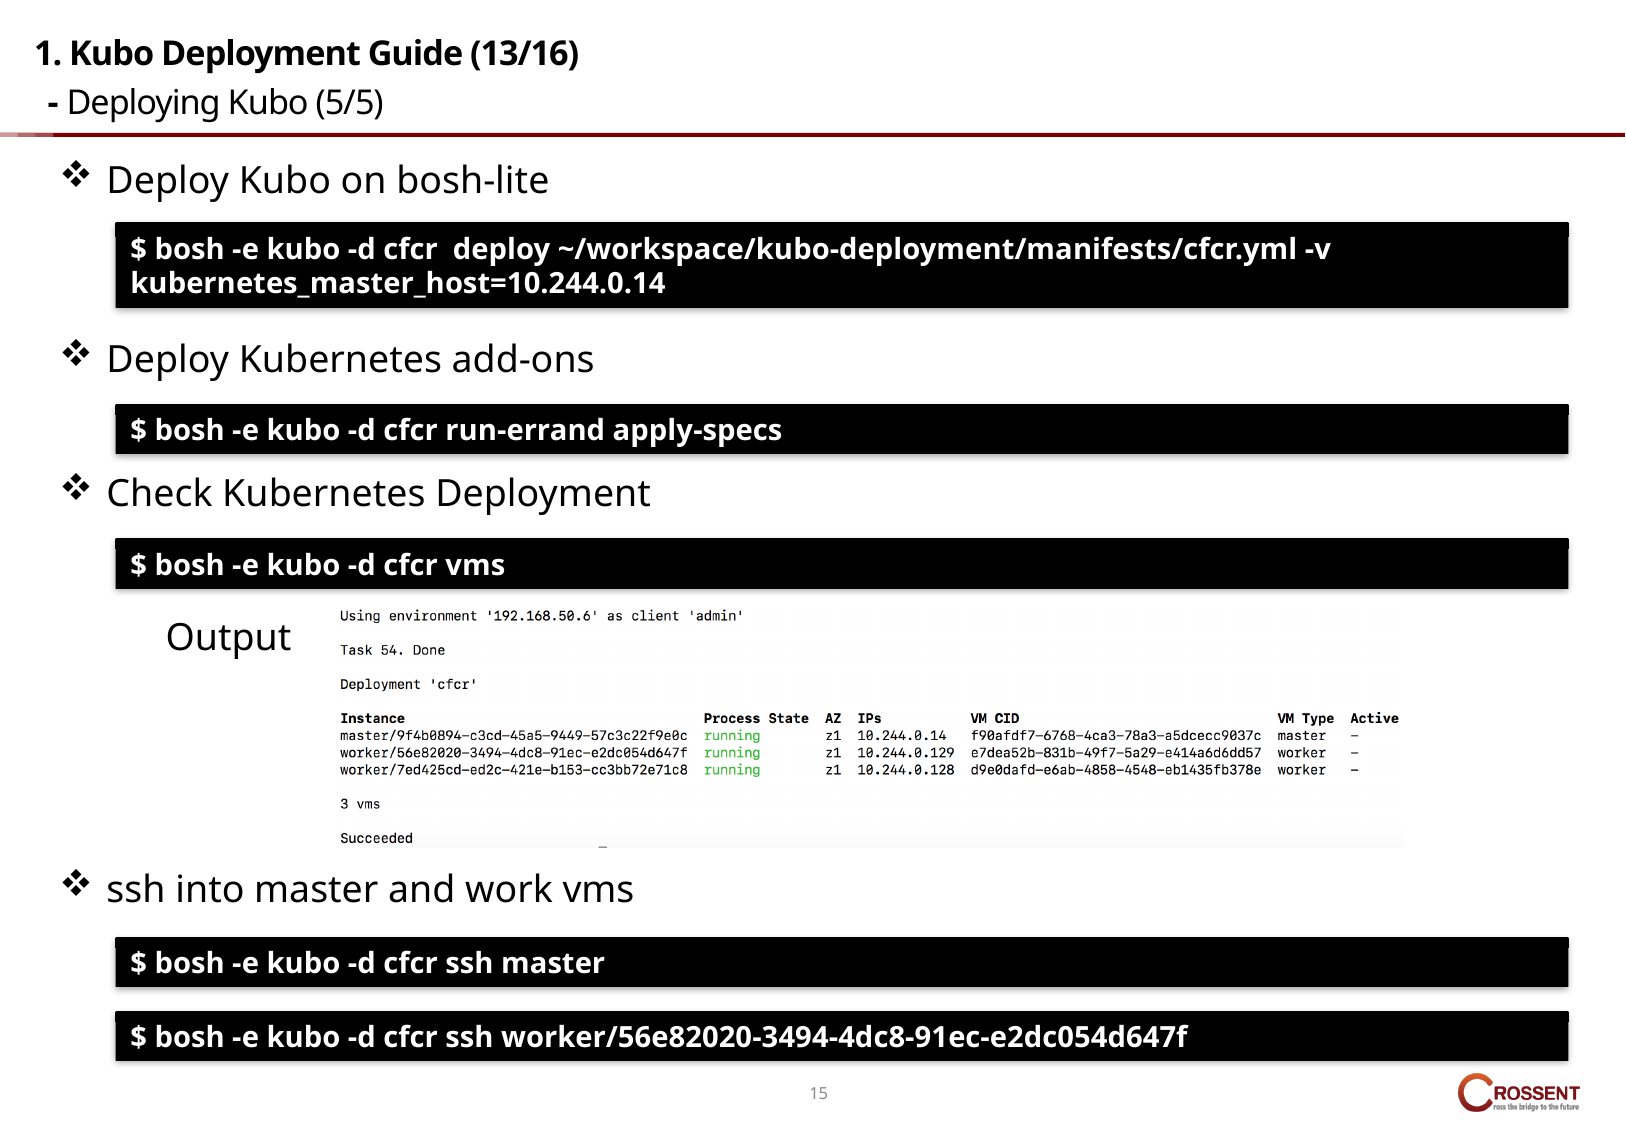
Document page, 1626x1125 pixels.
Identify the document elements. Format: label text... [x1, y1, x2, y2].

text_box $ bosh -e kubo -d cfcr vms [115, 538, 1569, 589]
text_box $ bosh -e kubo -d cfcr deploy ~/workspace/kubo-deployment/manifests/cfcr.yml -v kubernetes_master_host=10.244.0.14 [115, 222, 1569, 308]
picture [1458, 1073, 1580, 1112]
text_box $ bosh -e kubo -d cfcr ssh master [115, 937, 1569, 987]
text_box ssh into master and work vms [44, 857, 1593, 918]
text_box Check Kubernetes Deployment [44, 461, 1593, 522]
title 1. Kubo Deployment Guide (13/16) - Deploying Kubo (5/5) [19, 15, 1274, 129]
text_box Deploy Kubernetes add-ons [44, 327, 1593, 388]
text_box $ bosh -e kubo -d cfcr ssh worker/56e82020-3494-4dc8-91ec-e2dc054d647f [115, 1011, 1569, 1061]
text_box $ bosh -e kubo -d cfcr run-errand apply-specs [115, 404, 1569, 454]
text_box Deploy Kubo on bosh-lite [44, 148, 1593, 209]
text_box Output [150, 605, 337, 665]
picture [339, 604, 1404, 848]
